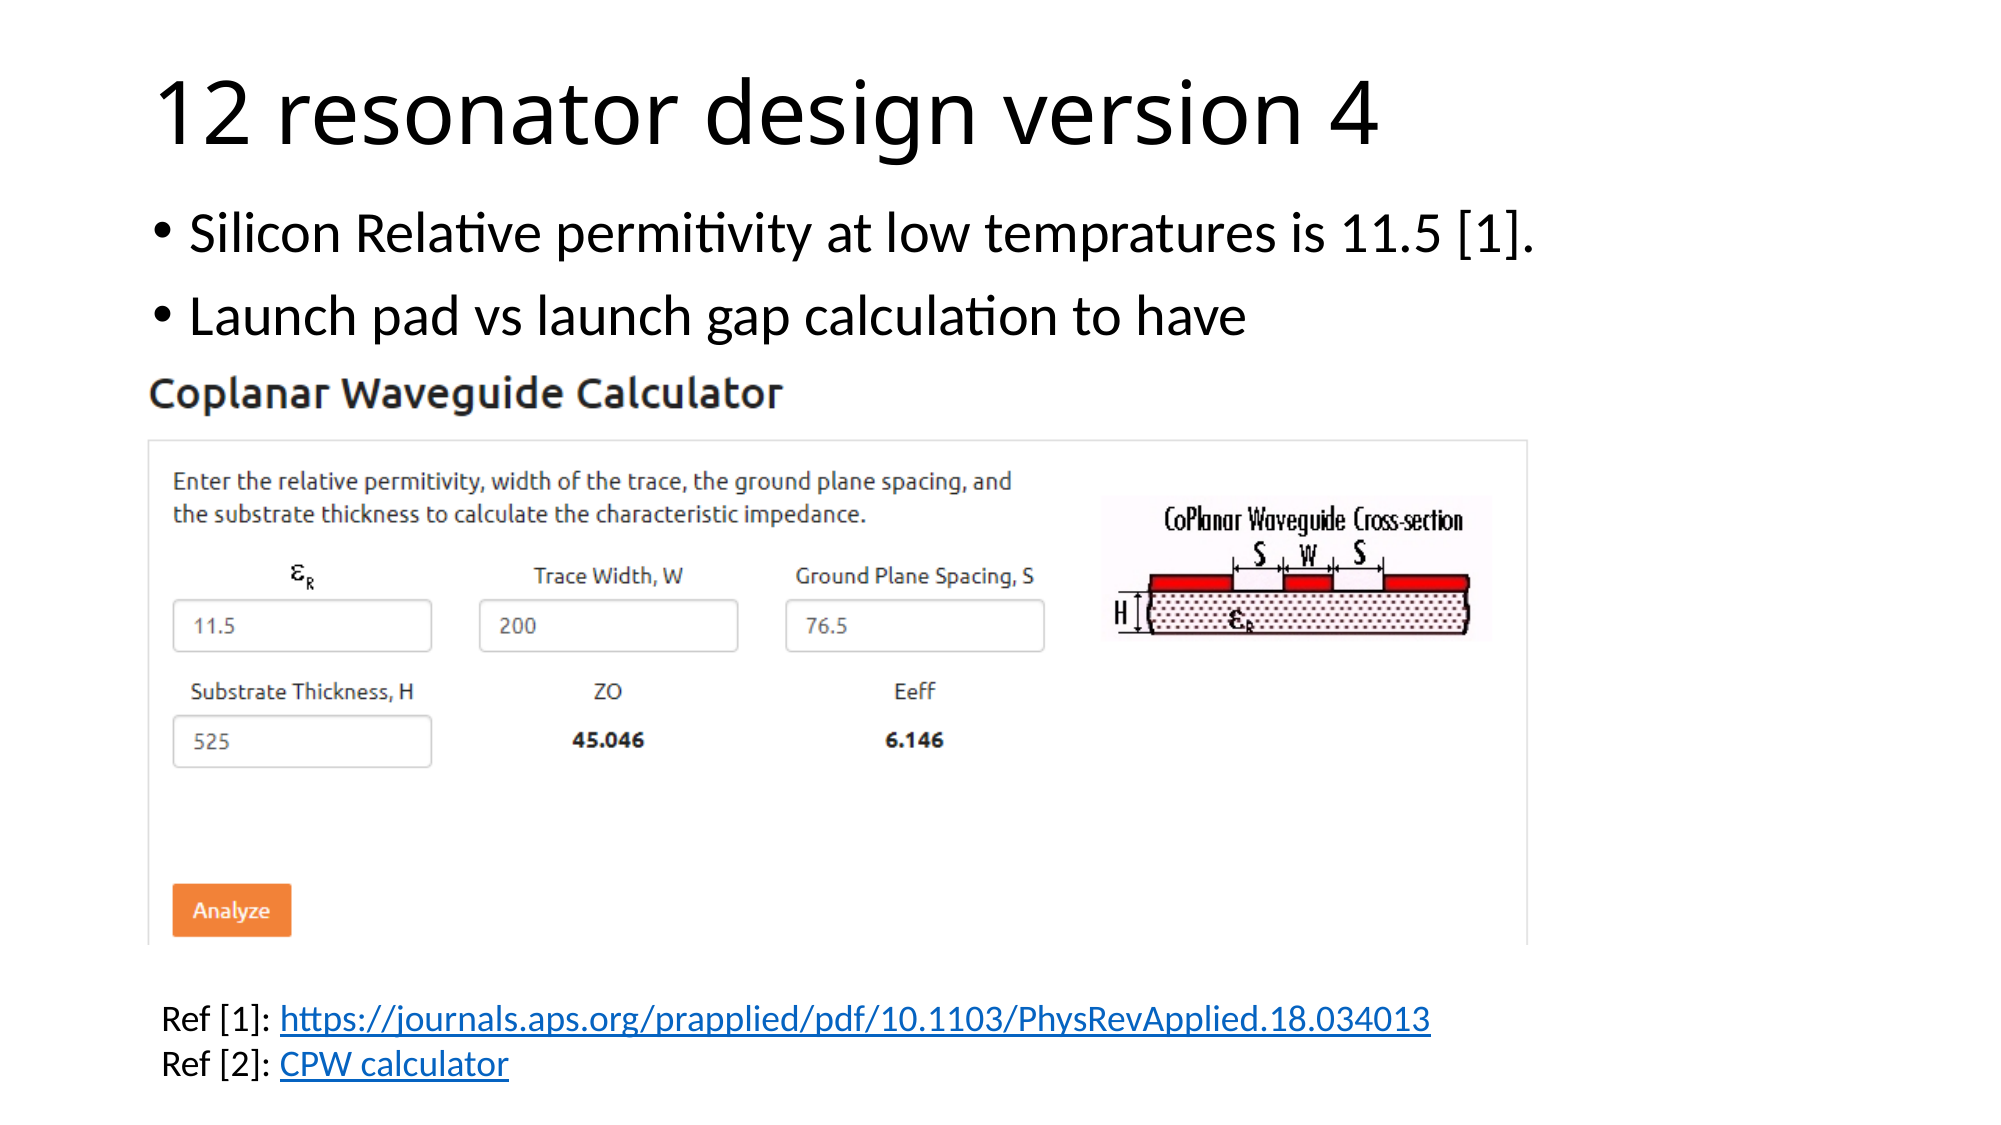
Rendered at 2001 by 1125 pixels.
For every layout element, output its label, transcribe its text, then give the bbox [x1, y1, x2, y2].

title 12 resonator design version 4 [137, 59, 1863, 278]
picture [137, 346, 1611, 945]
text_box Ref [1]: https://journals.aps.org/prapplied/pdf/10.1103/PhysRevApplied.18.034013 Ref [2]: CPW calculator [146, 986, 1447, 1092]
